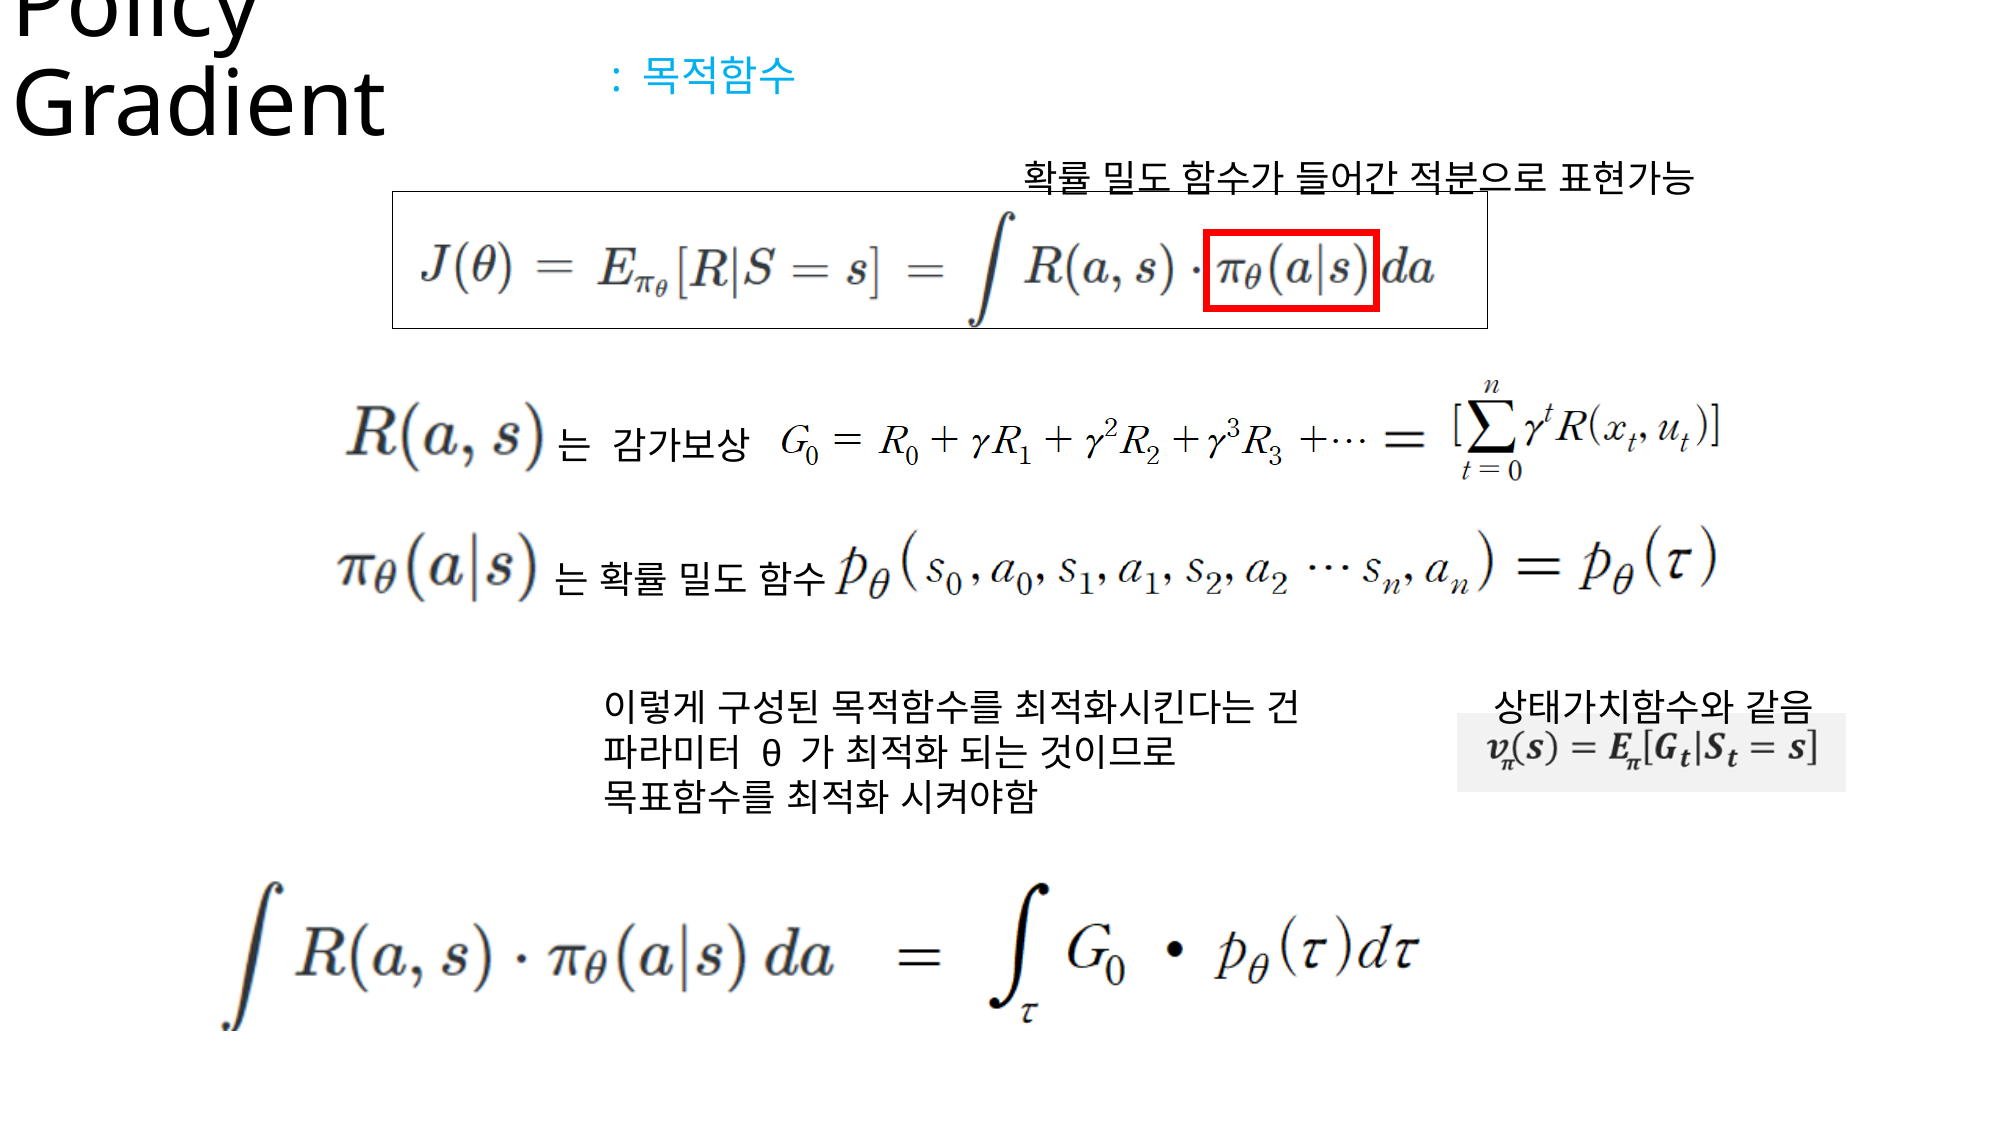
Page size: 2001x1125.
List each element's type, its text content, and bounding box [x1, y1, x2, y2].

picture [771, 403, 1437, 475]
picture [1450, 366, 1739, 491]
text_box 는 확률 밀도 함수 [540, 548, 829, 609]
text_box 는 감가보상 [545, 414, 771, 474]
picture [392, 191, 1488, 329]
picture [208, 866, 870, 1031]
picture [331, 508, 540, 622]
text_box 확률 밀도 함수가 들어간 적분으로 표현가능 [1008, 148, 1712, 208]
picture [1455, 713, 1846, 792]
picture [965, 866, 1437, 1035]
text_box : 목적함수 [624, 42, 1475, 108]
picture [336, 376, 545, 487]
text_box 상태가치함수와 같음 [1478, 676, 1830, 714]
picture [829, 512, 1722, 610]
title Policy Gradient [0, 0, 624, 165]
picture [884, 918, 958, 983]
text_box 이렇게 구성된 목적함수를 최적화시킨다는 건 파라미터 θ 가 최적화 되는 것이므로 목표함수를 최적화 시켜야함 [589, 676, 1327, 827]
